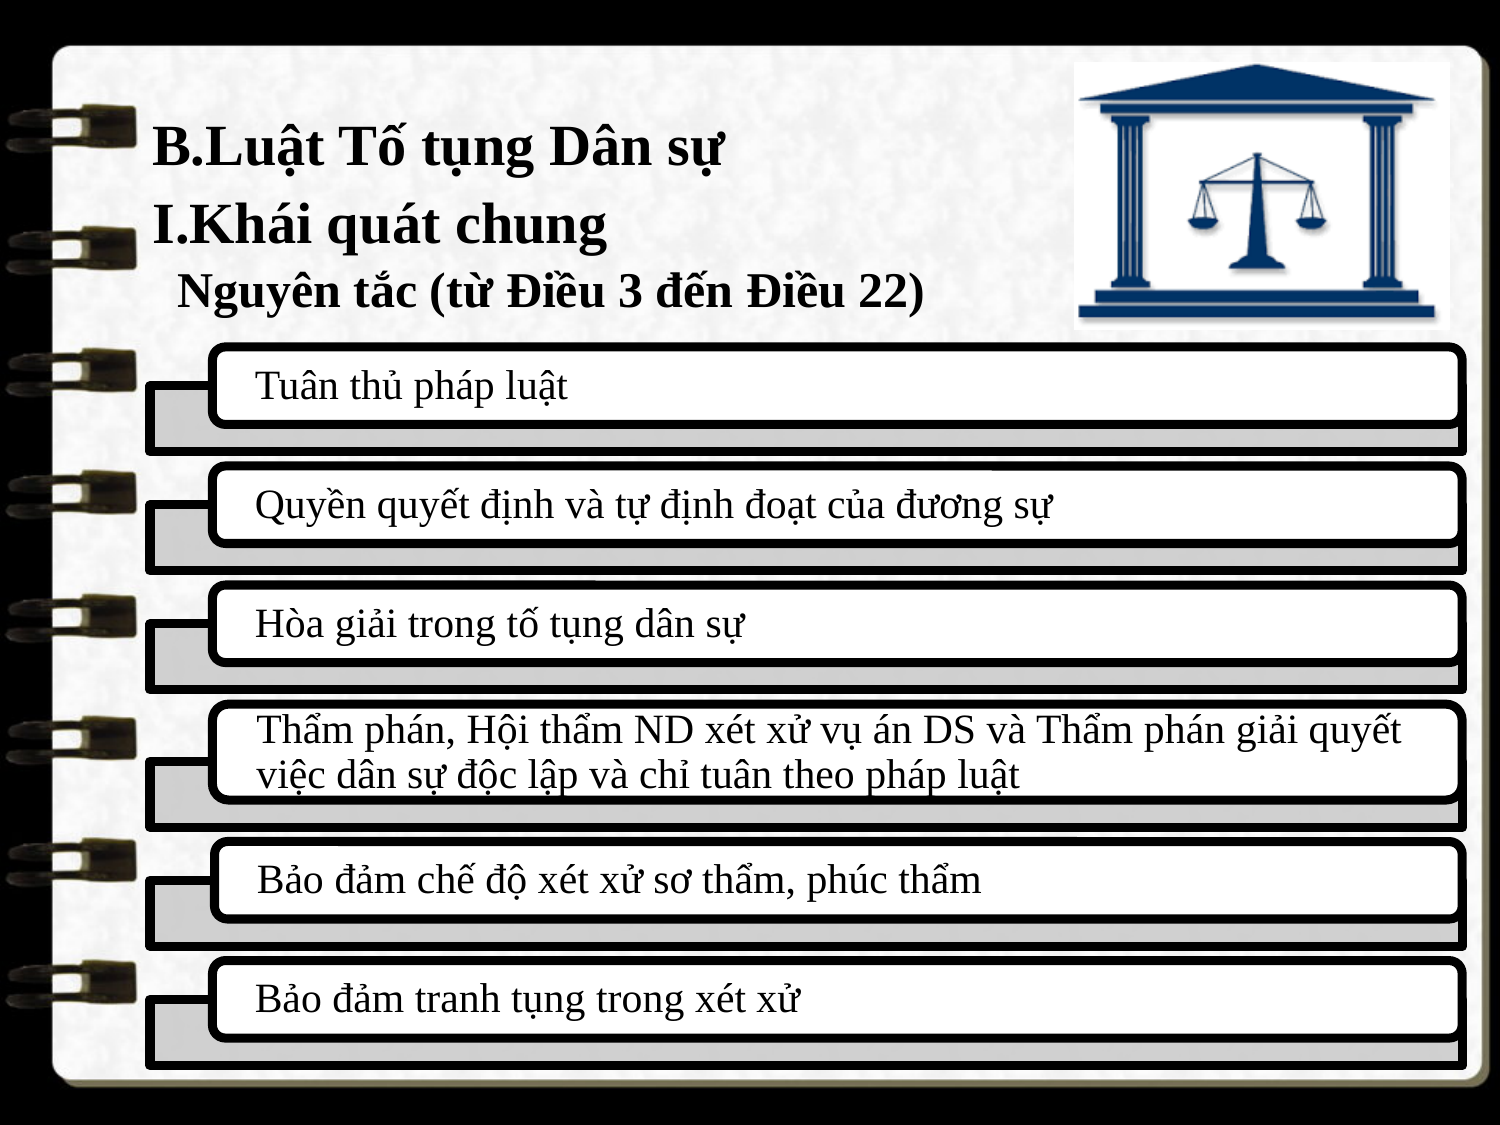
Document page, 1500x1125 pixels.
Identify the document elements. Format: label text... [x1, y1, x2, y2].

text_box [149, 337, 1463, 1076]
text_box Nguyên tắc (từ Điều 3 đến Điều 22) [162, 249, 1068, 325]
list B.Luật Tố tụng Dân sự I.Khái quát chung [137, 99, 750, 288]
picture [0, 0, 1500, 1125]
